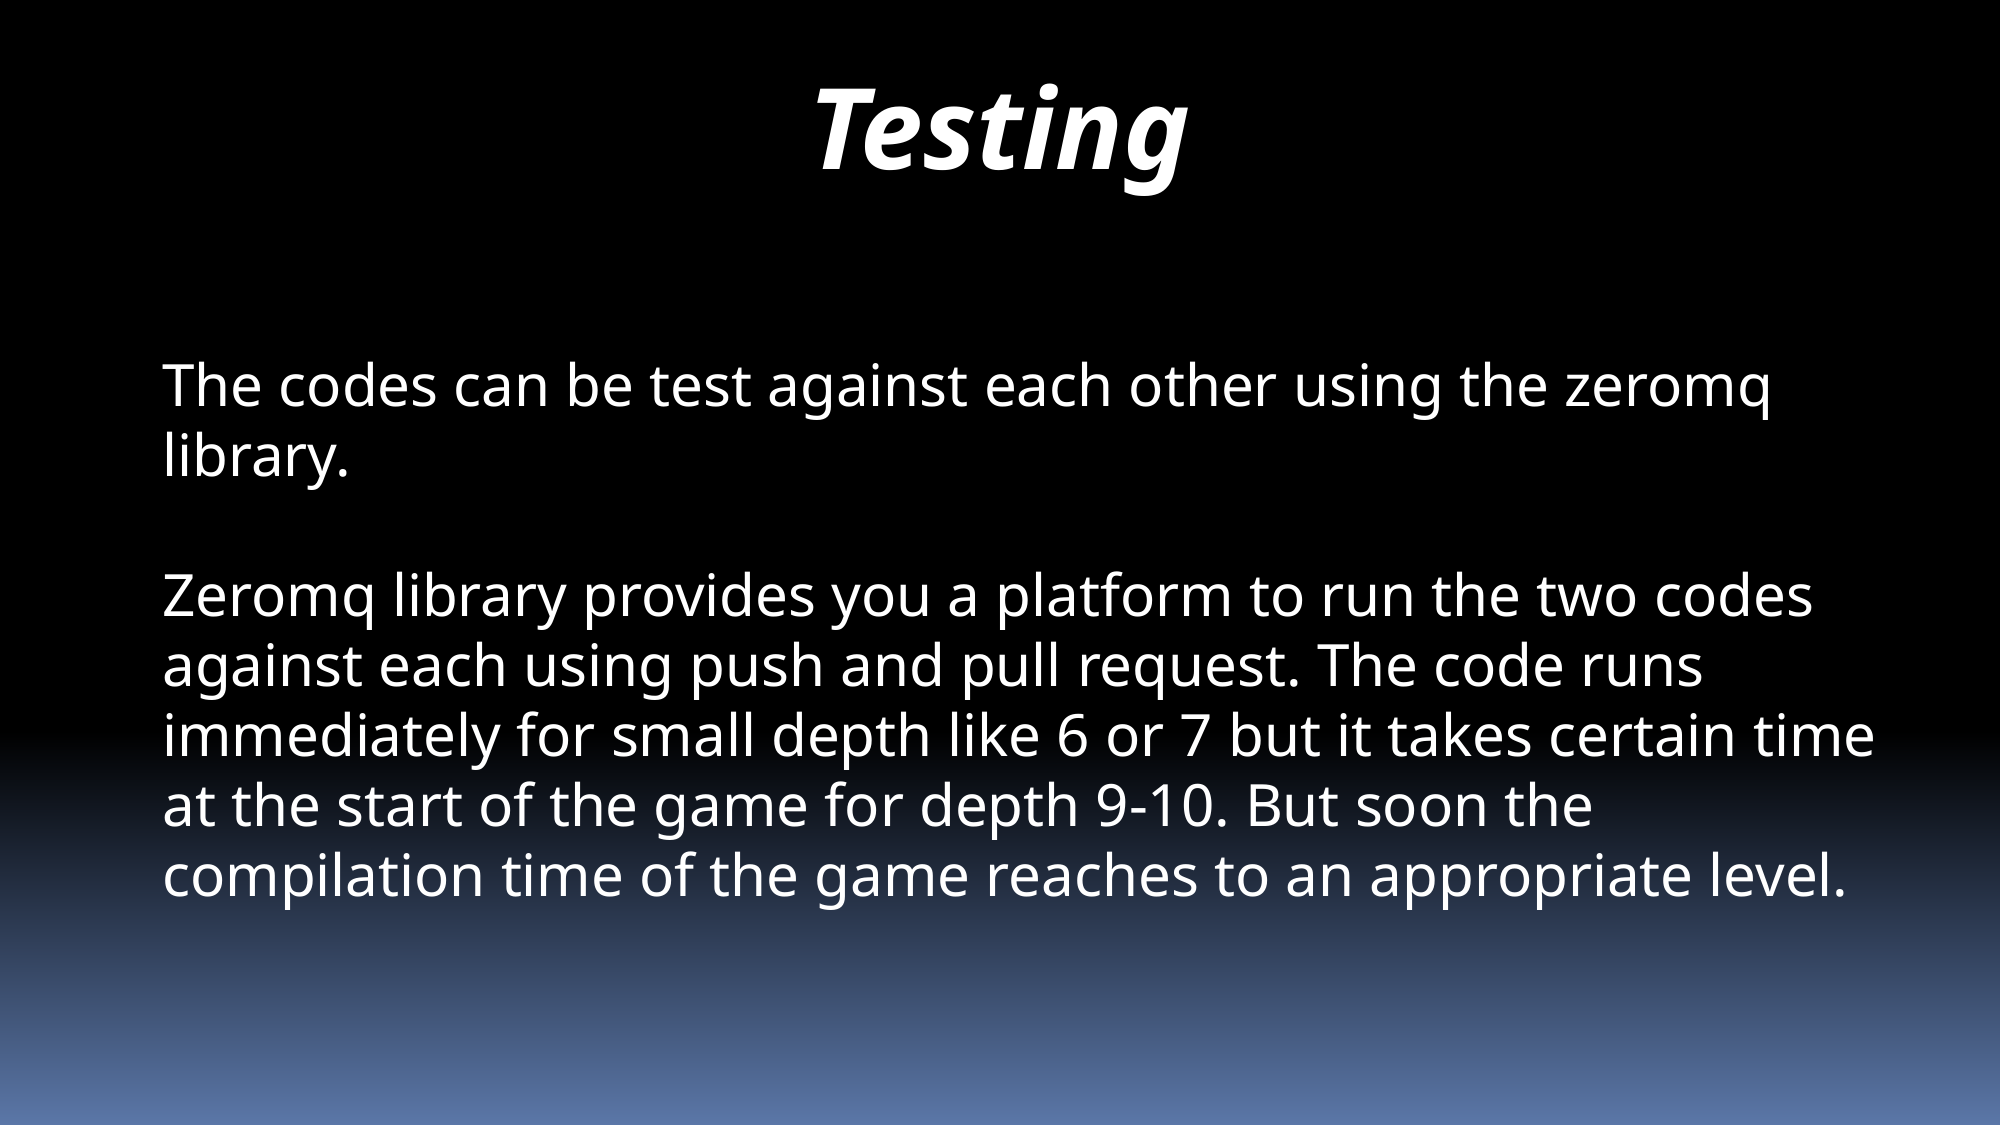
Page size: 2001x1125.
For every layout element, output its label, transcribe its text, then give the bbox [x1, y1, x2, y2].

text_box Testing [0, 49, 2000, 200]
text_box The codes can be test against each other using the zeromq library. Zeromq library provides you a platform to run the two codes against each using push and pull request. The code runs immediately for small depth like 6 or 7 but it takes certain time at the start of the game for depth 9-10. But soon the compilation time of the game reaches to an appropriate level. [147, 341, 1913, 916]
